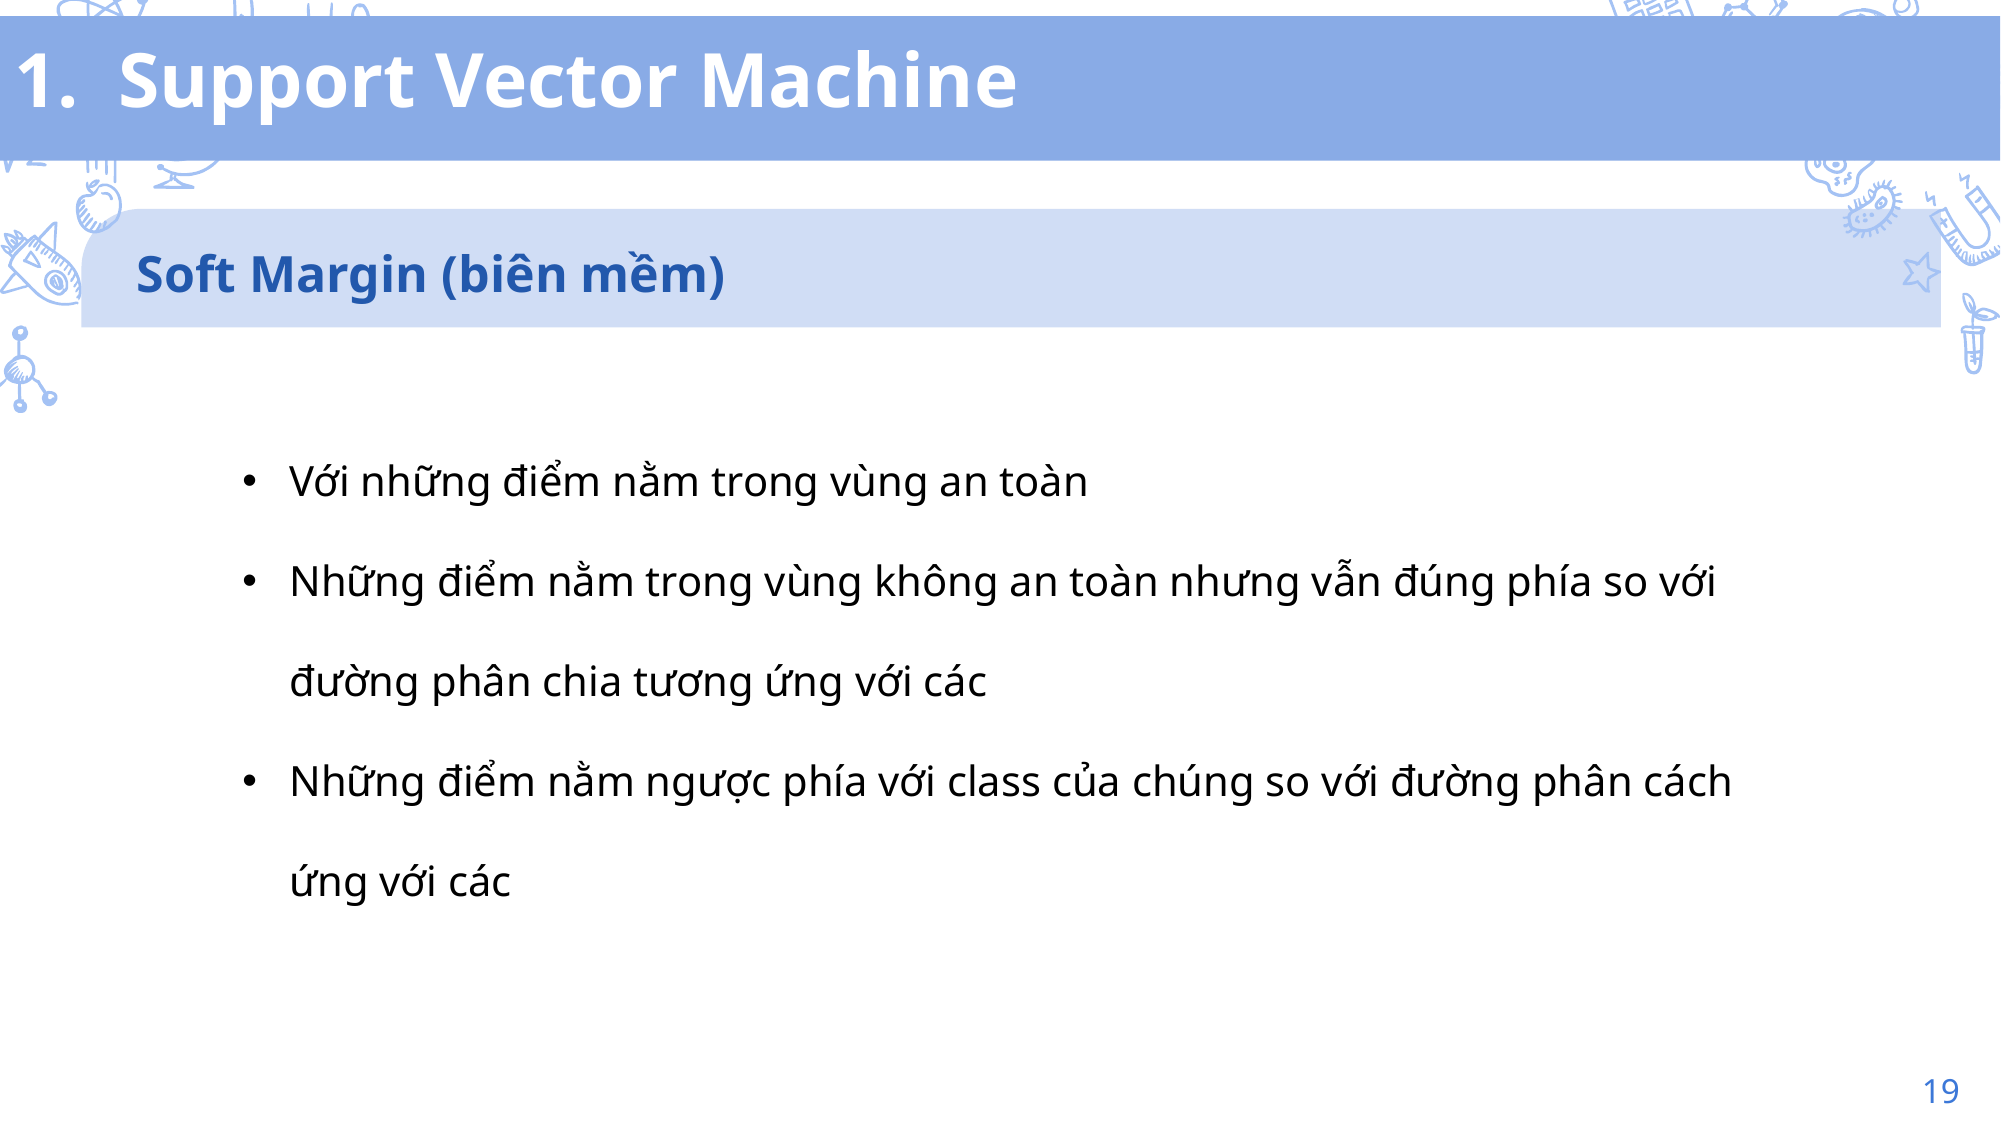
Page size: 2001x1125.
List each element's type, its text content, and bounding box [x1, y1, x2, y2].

text_box 1. Support Vector Machine [0, 25, 1343, 185]
slide_number 19 [1880, 1061, 2000, 1125]
text_box Soft Margin (biên mềm) [121, 234, 1166, 310]
